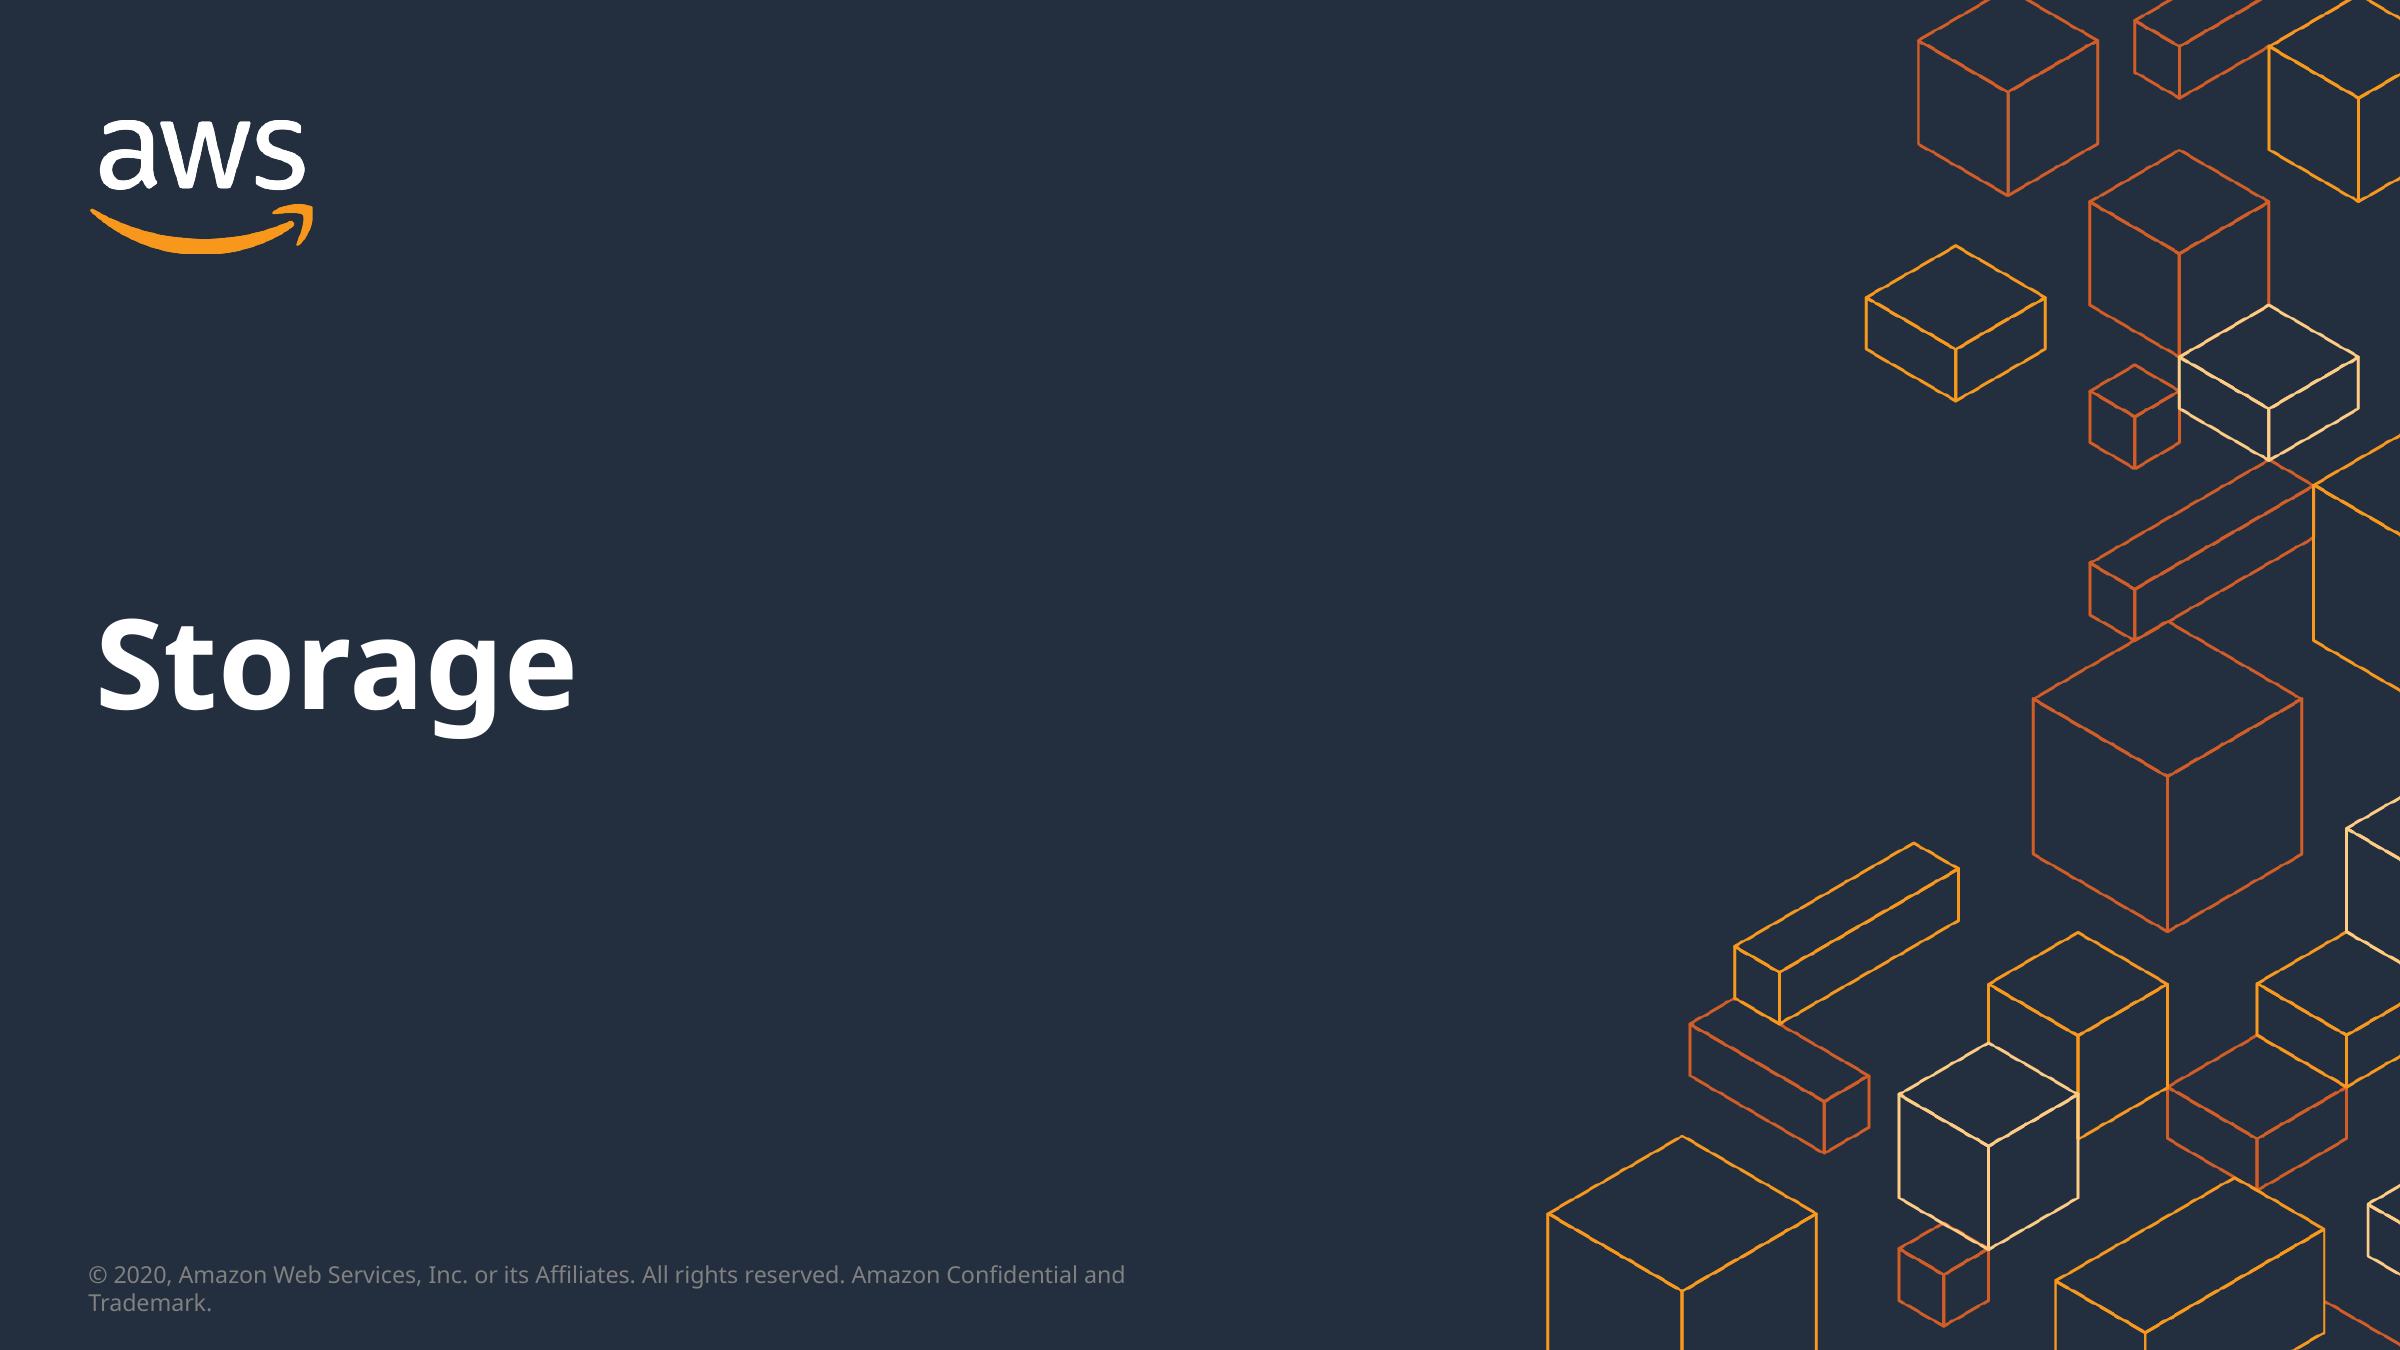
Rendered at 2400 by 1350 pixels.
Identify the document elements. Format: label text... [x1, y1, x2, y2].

picture [0, 0, 2400, 1350]
list Storage [47, 577, 627, 773]
